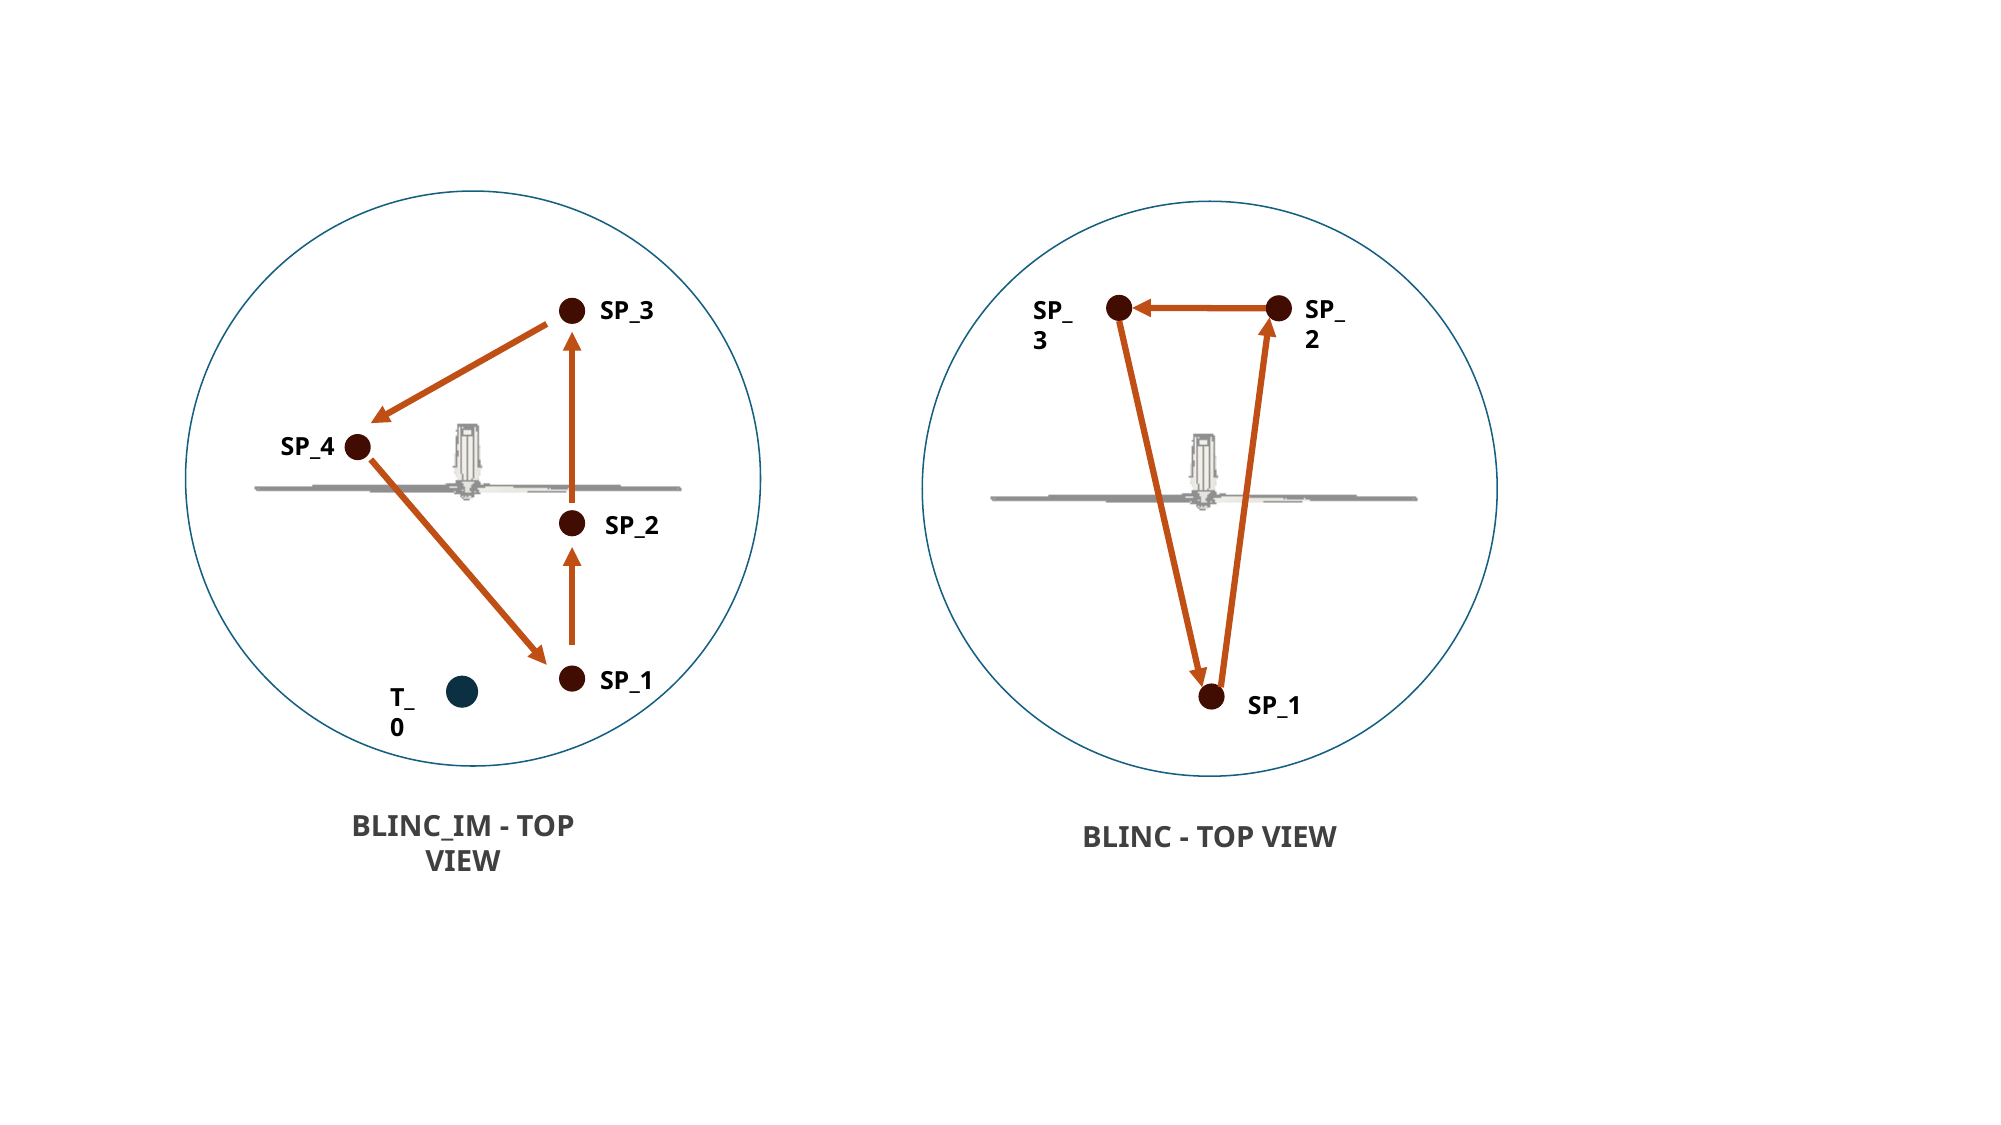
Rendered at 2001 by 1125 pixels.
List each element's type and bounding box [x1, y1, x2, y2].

text_box [185, 190, 761, 852]
text_box [921, 200, 1498, 862]
